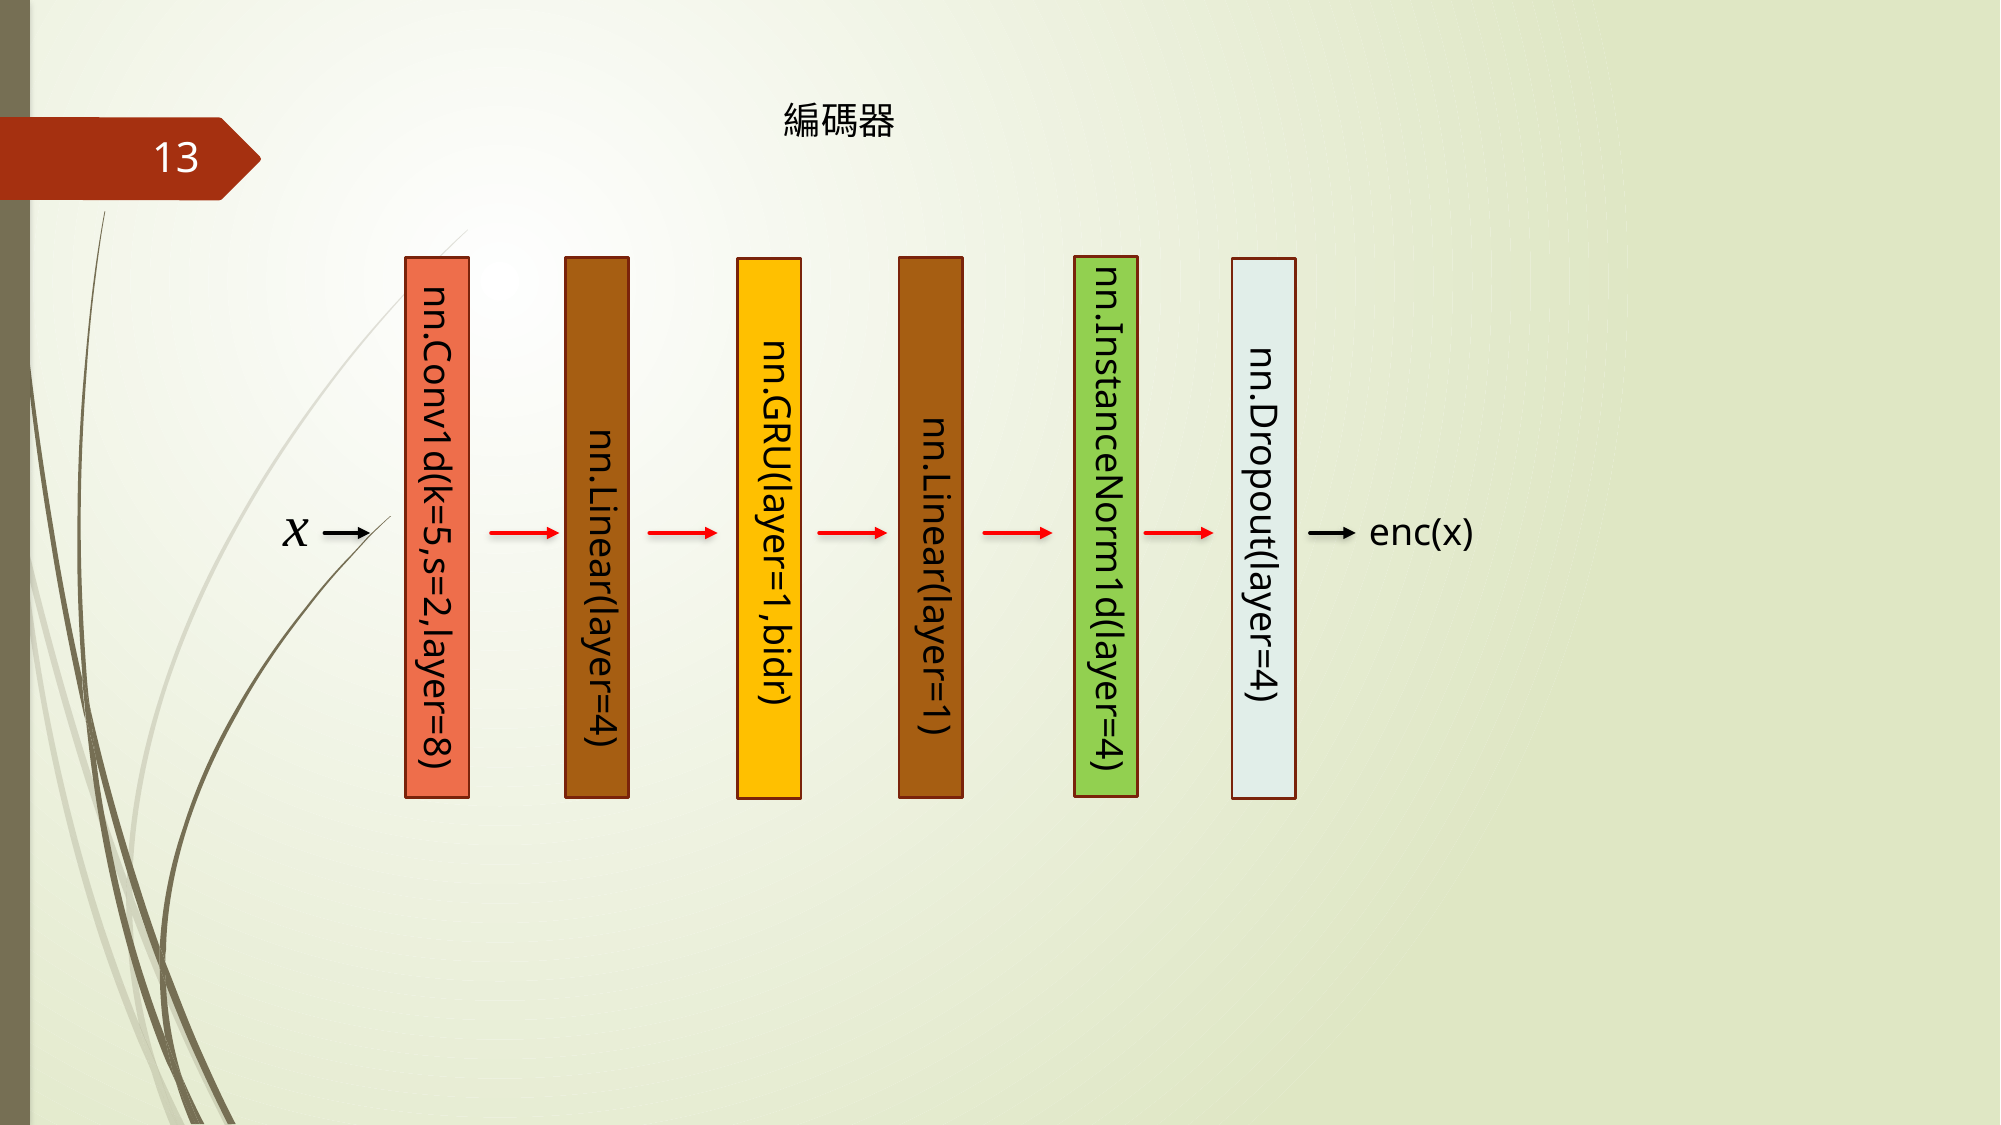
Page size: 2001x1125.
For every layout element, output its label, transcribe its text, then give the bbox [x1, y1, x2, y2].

text_box nn.InstanceNorm1d(layer=4) [1081, 251, 1142, 787]
text_box enc(x) [1353, 500, 1489, 561]
text_box [1073, 255, 1139, 798]
text_box x [268, 480, 324, 566]
text_box [564, 256, 630, 413]
text_box [404, 256, 470, 799]
text_box nn.GRU(layer=1,bidr) [732, 324, 809, 721]
text_box nn.Conv1d(k=5,s=2,layer=8) [409, 270, 469, 785]
text_box nn.Linear(layer=4) [559, 413, 635, 758]
text_box [736, 721, 802, 800]
text_box [564, 758, 630, 799]
text_box 編碼器 [768, 89, 912, 150]
text_box [898, 746, 964, 799]
text_box nn.Dropout(layer=4) [1235, 331, 1296, 718]
text_box [736, 257, 802, 324]
slide_number 13 [87, 129, 216, 190]
text_box [1231, 257, 1297, 800]
text_box [898, 256, 964, 401]
text_box nn.Linear(layer=1) [892, 401, 969, 746]
